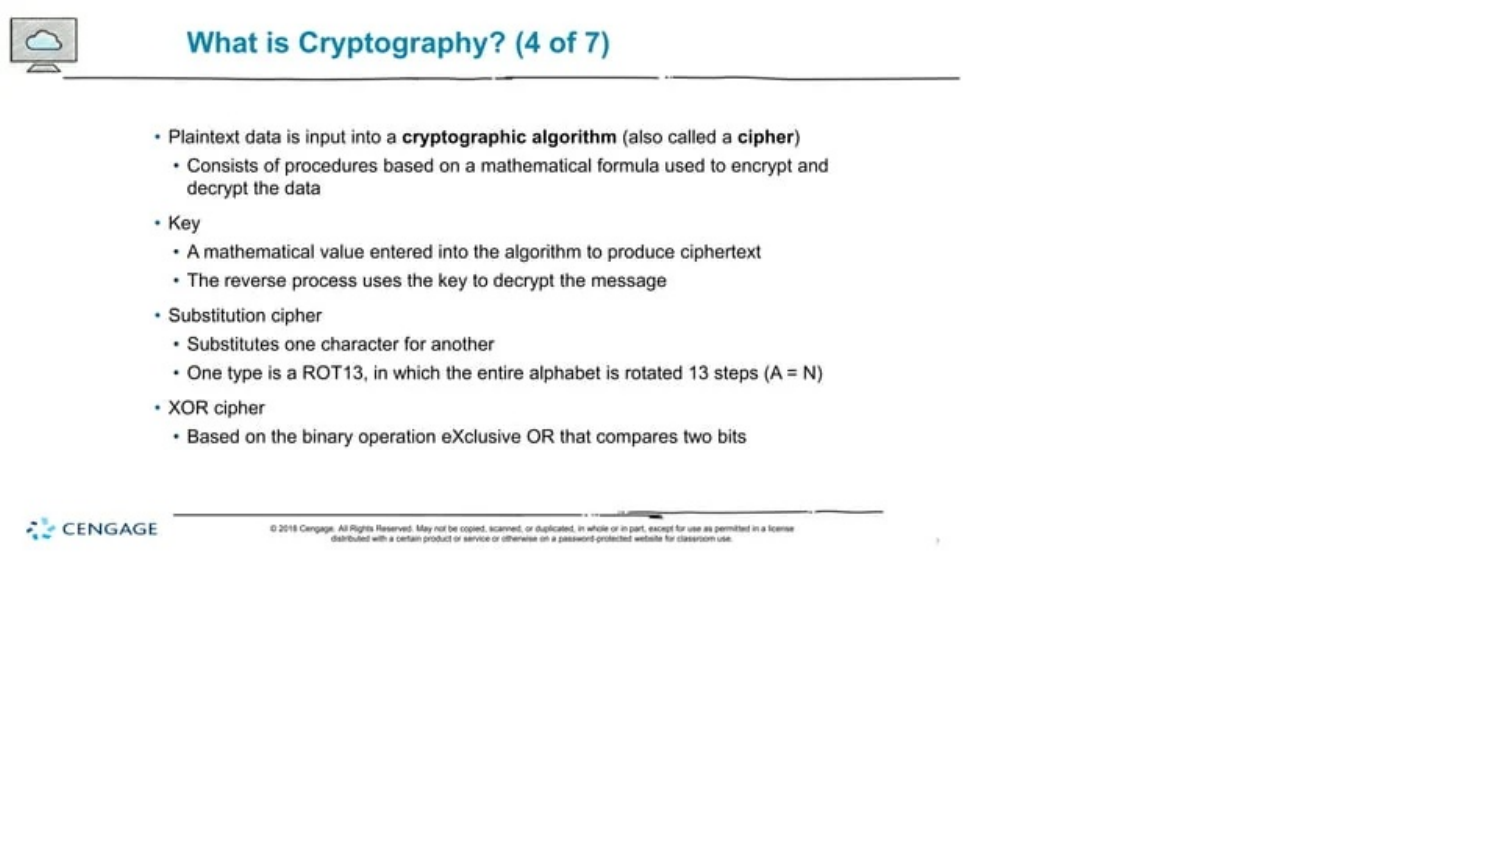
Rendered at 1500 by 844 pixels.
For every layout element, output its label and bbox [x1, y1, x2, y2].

picture [0, 0, 997, 562]
